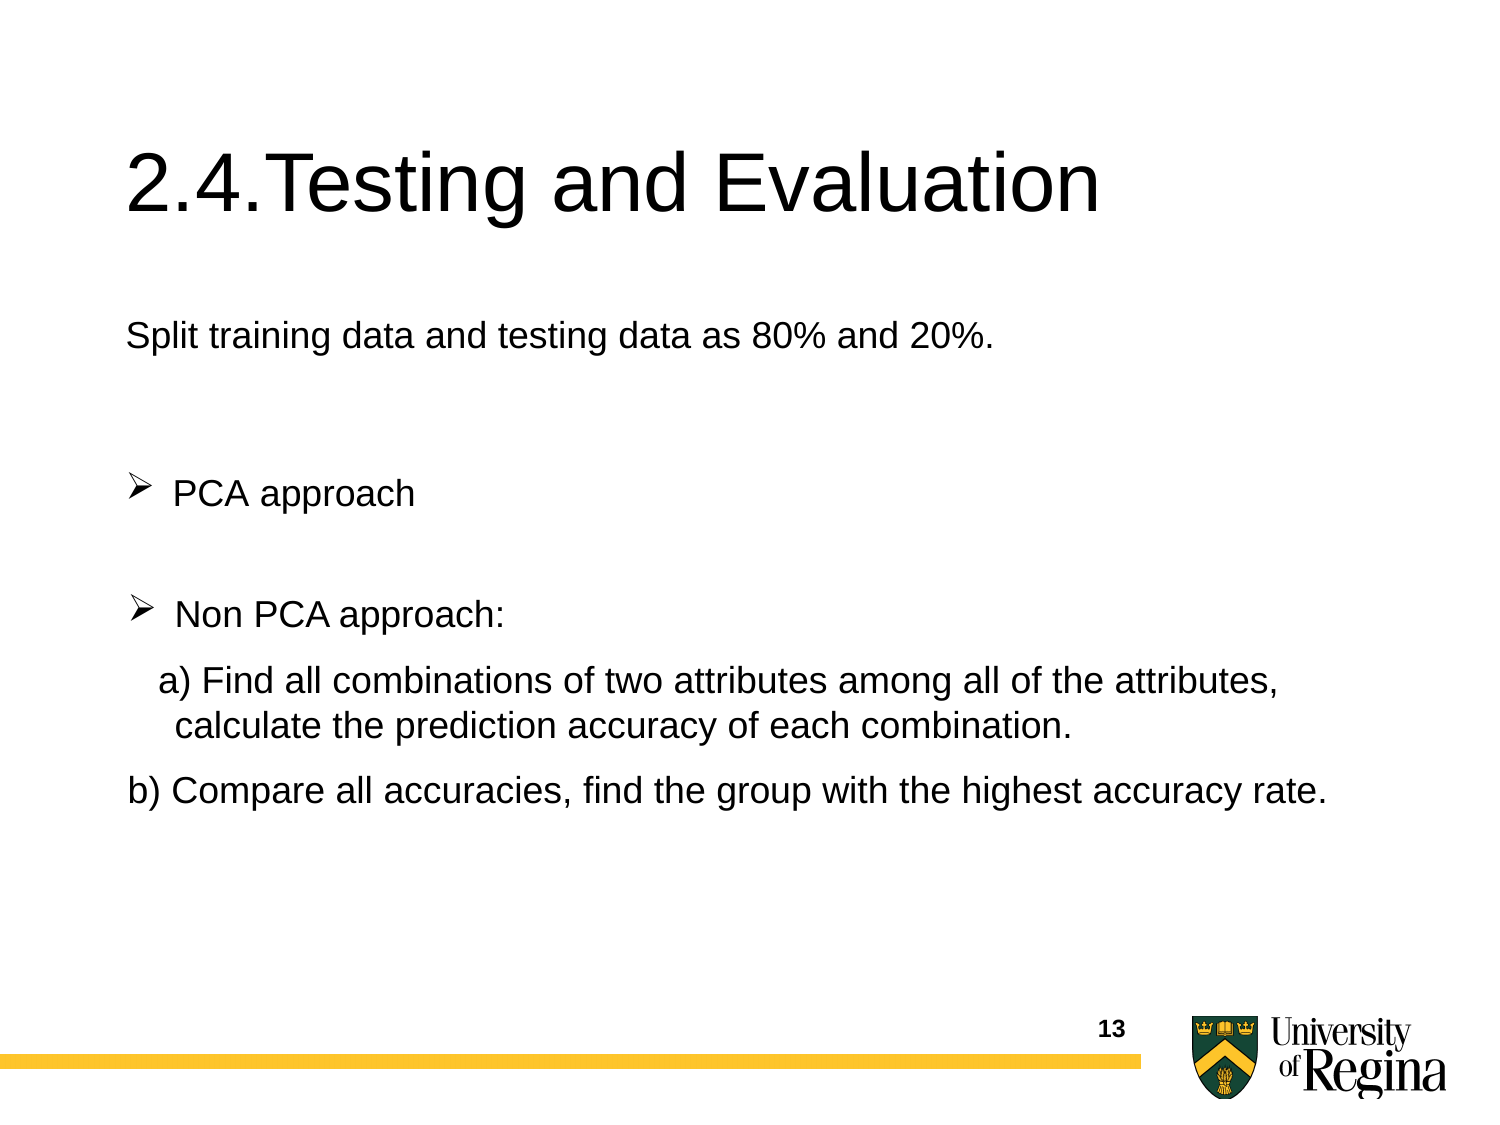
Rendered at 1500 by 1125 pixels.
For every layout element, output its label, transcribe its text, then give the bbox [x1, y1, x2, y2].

text_box Non PCA approach: Find all combinations of two attributes among all of the attributes, calculate the prediction accuracy of each combination. Compare all accuracies, find the group with the highest accuracy rate. [112, 582, 1387, 819]
picture [1192, 1016, 1446, 1099]
list 2.4.Testing and Evaluation [110, 120, 1387, 255]
picture [0, 1054, 1141, 1069]
text_box Split training data and testing data as 80% and 20%. [110, 303, 1083, 364]
slide_number 13 [790, 997, 1141, 1058]
text_box PCA approach [110, 460, 1385, 521]
